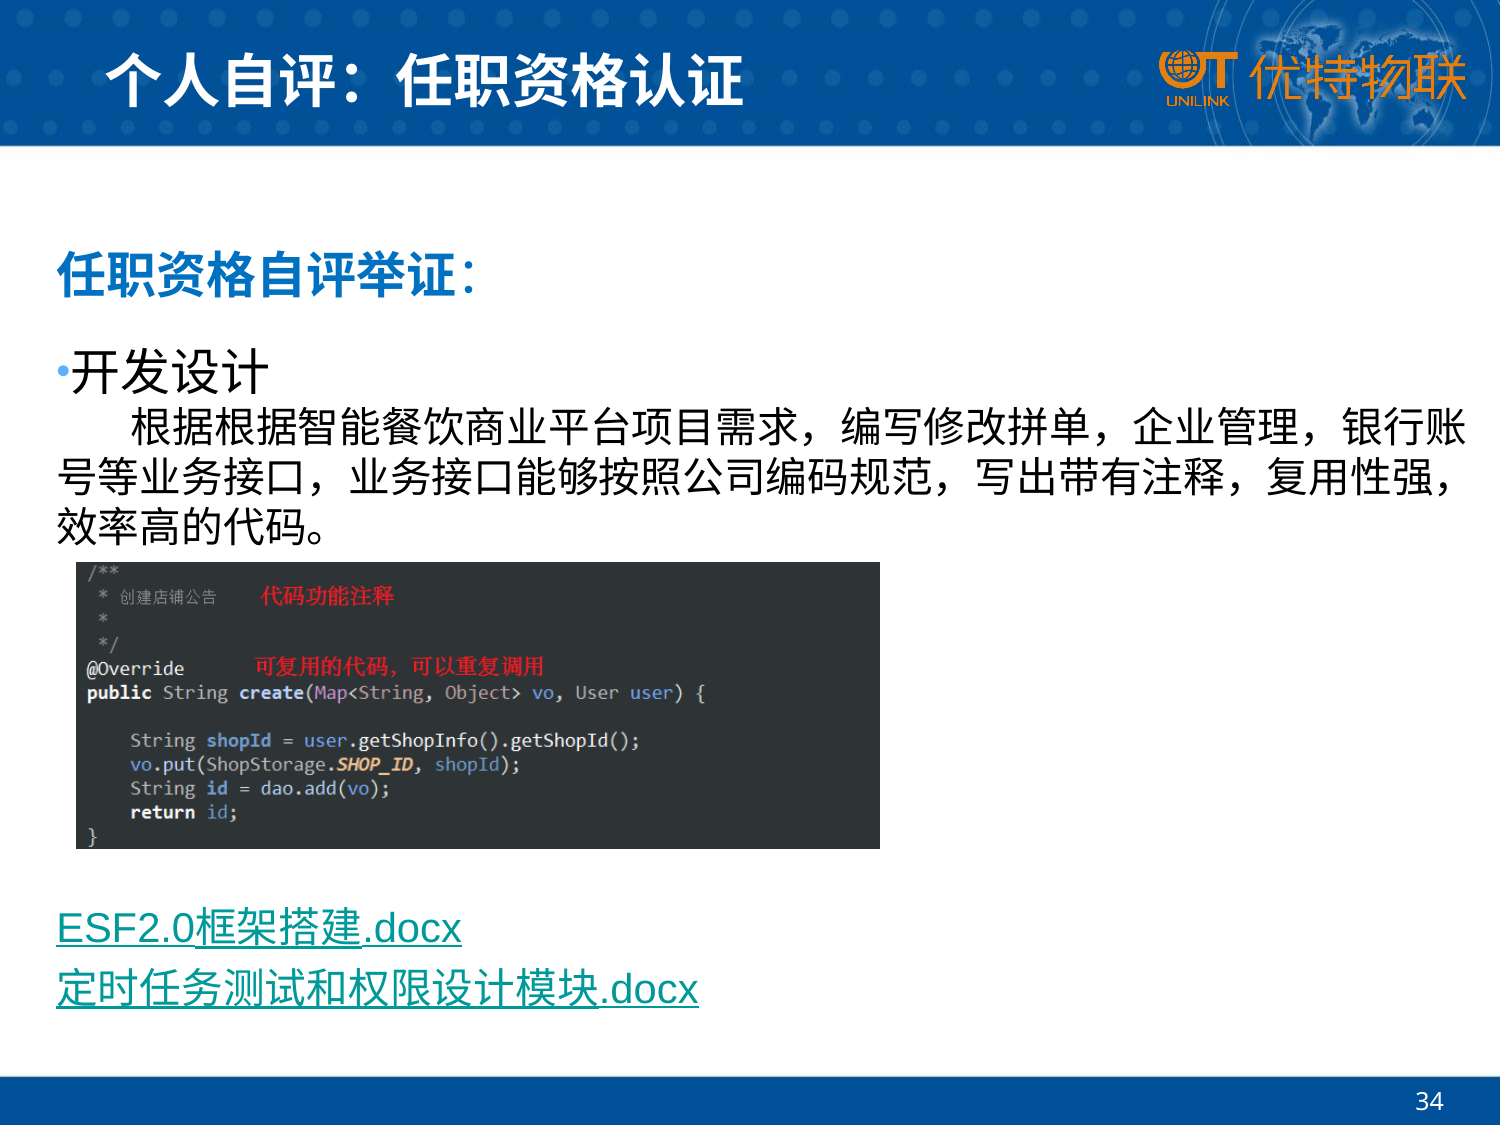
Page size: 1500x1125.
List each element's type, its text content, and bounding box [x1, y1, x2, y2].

picture [76, 562, 881, 850]
picture [0, 0, 1500, 1125]
text_box 任职资格自评举证： 开发设计 根据根据智能餐饮商业平台项目需求，编写修改拼单，企业管理，银行账号等业务接口，业务接口能够按照公司编码规范，写出带有注释，复用性强，效率高的代码。 ESF2.0框架搭建.docx 定时任务测试和权限设计模块.docx [41, 224, 1500, 1071]
title 个人自评：任职资格认证 [89, 32, 1053, 126]
slide_number 34 [1068, 1077, 1460, 1122]
